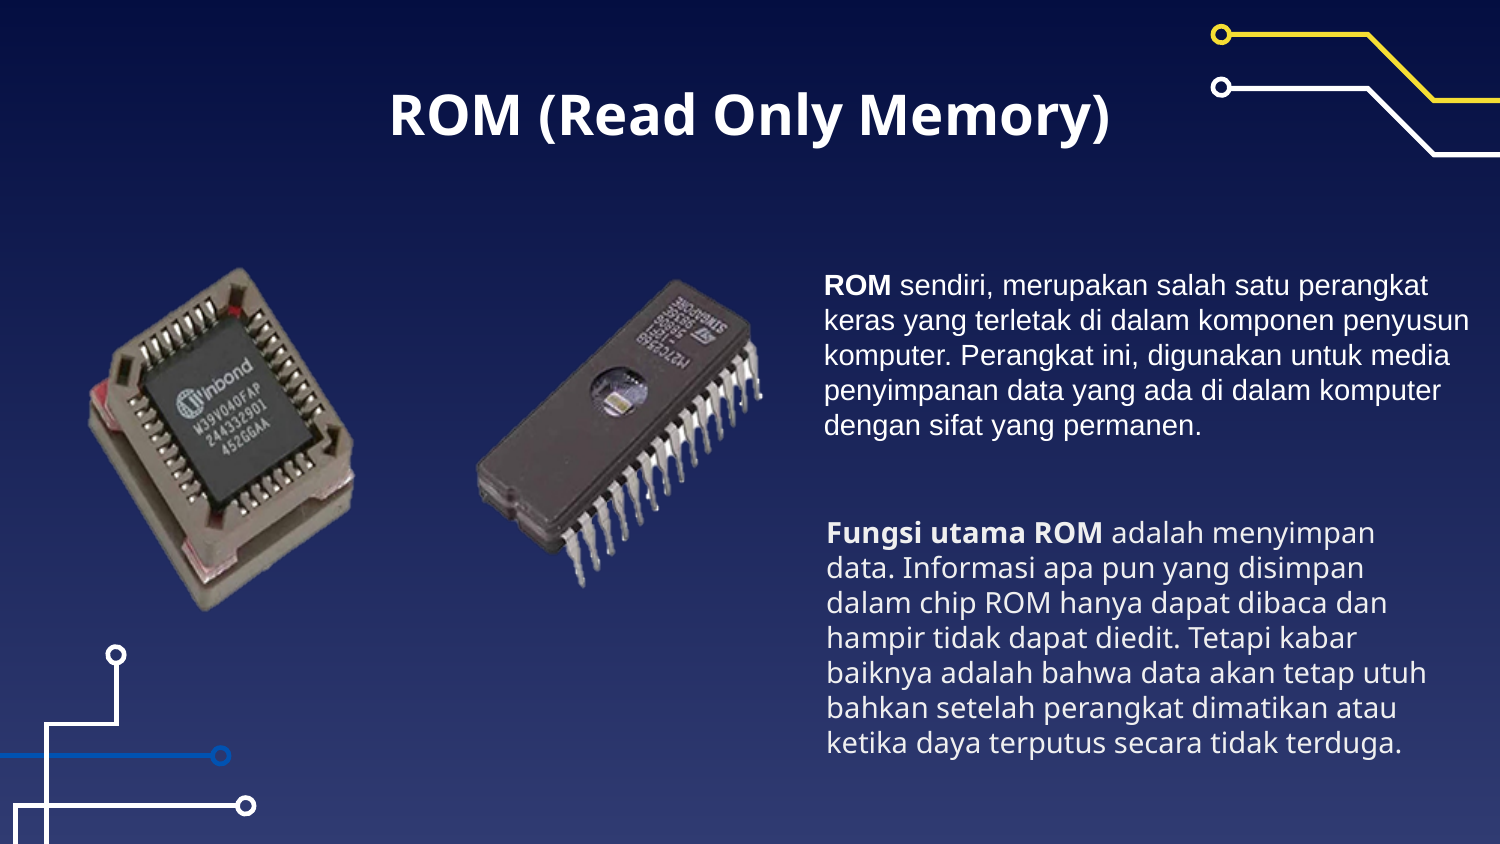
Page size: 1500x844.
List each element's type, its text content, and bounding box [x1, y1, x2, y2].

list Fungsi utama ROM adalah menyimpan data. Informasi apa pun yang disimpan dalam chip ROM hanya dapat dibaca dan hampir tidak dapat diedit. Tetapi kabar baiknya adalah bahwa data akan tetap utuh bahkan setelah perangkat dimatikan atau ketika daya terputus secara tidak terduga. [816, 570, 1444, 703]
title ROM (Read Only Memory) [267, 73, 1233, 153]
text_box ROM sendiri, merupakan salah satu perangkat keras yang terletak di dalam komponen penyusun komputer. Perangkat ini, digunakan untuk media penyimpanan data yang ada di dalam komputer dengan sifat yang permanen. [816, 258, 1500, 449]
picture [0, 185, 812, 771]
